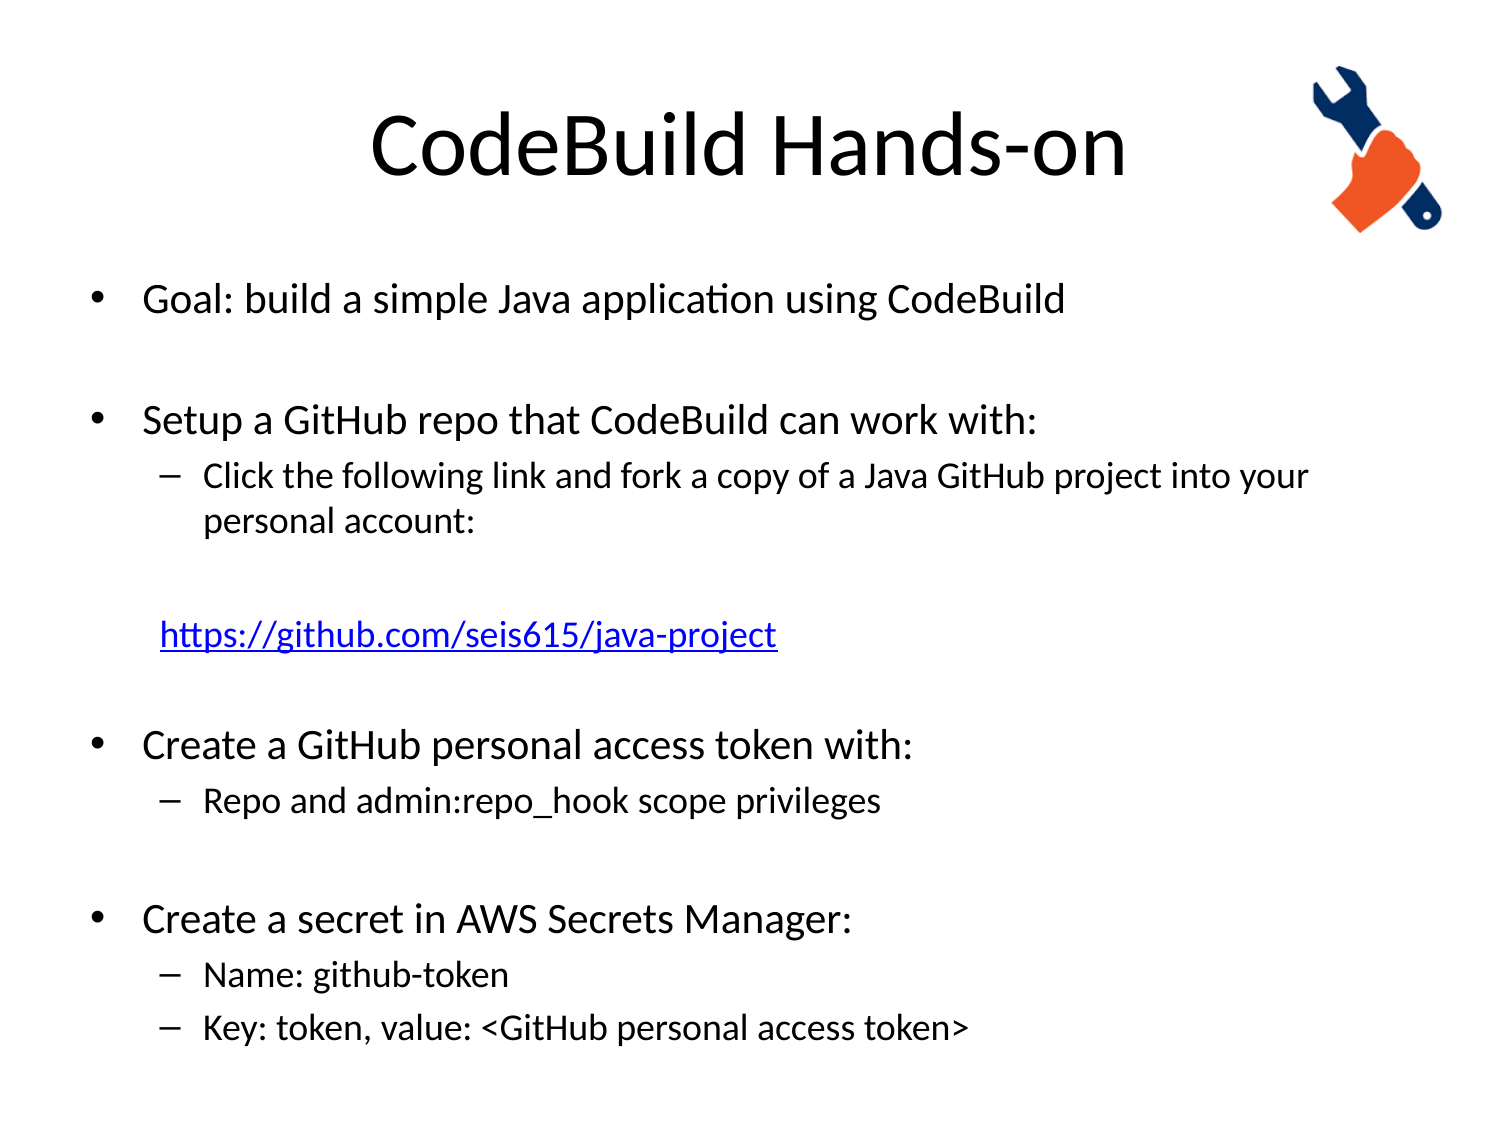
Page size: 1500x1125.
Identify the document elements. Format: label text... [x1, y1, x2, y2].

picture [1294, 65, 1462, 233]
list Goal: build a simple Java application using CodeBuild Setup a GitHub repo that CodeBuild can work with: Click the following link and fork a copy of a Java GitHub project into your personal account: https://github.com/seis615/java-project Create a GitHub personal access token with: Repo and admin:repo_hook scope privileges Create a secret in AWS Secrets Manager: Name: github-token Key: token, value: <GitHub personal access token> [75, 262, 1425, 1059]
title CodeBuild Hands-on [75, 45, 1425, 233]
